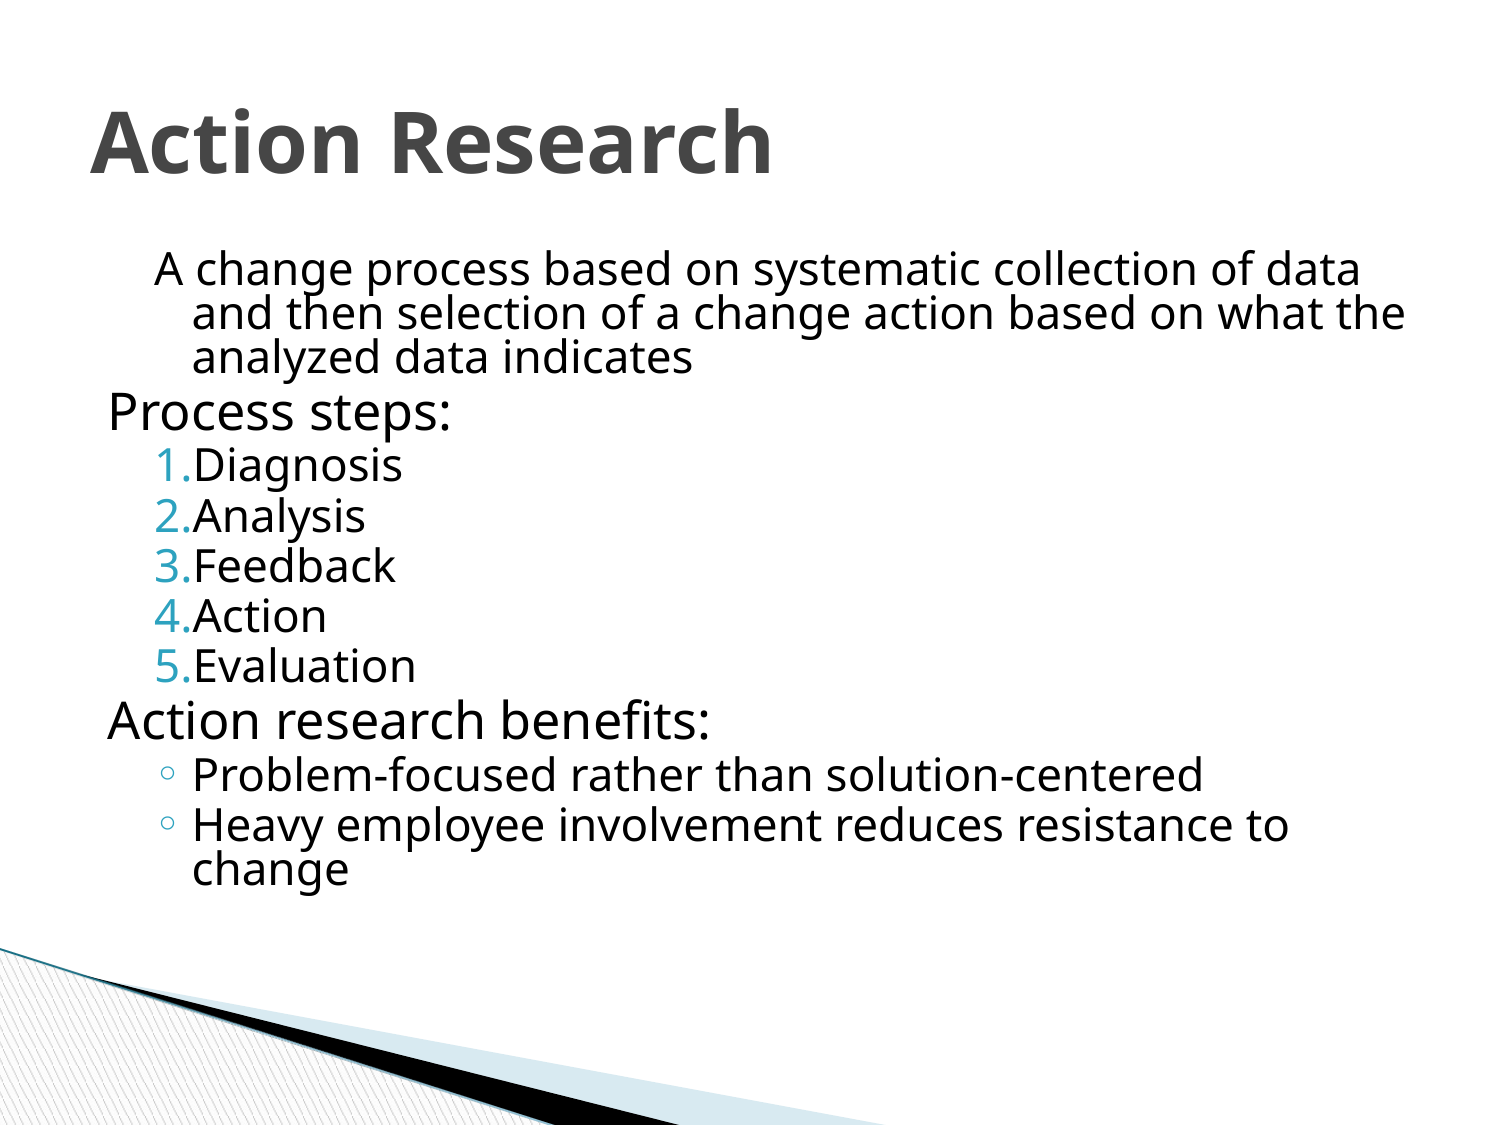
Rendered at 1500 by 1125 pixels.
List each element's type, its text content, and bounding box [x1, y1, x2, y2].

picture [0, 946, 559, 1125]
list A change process based on systematic collection of data and then selection of a change action based on what the analyzed data indicates Process steps: Diagnosis Analysis Feedback Action Evaluation Action research benefits: Problem-focused rather than solution-centered Heavy employee involvement reduces resistance to change [75, 242, 1425, 986]
title Action Research [75, 45, 1425, 233]
